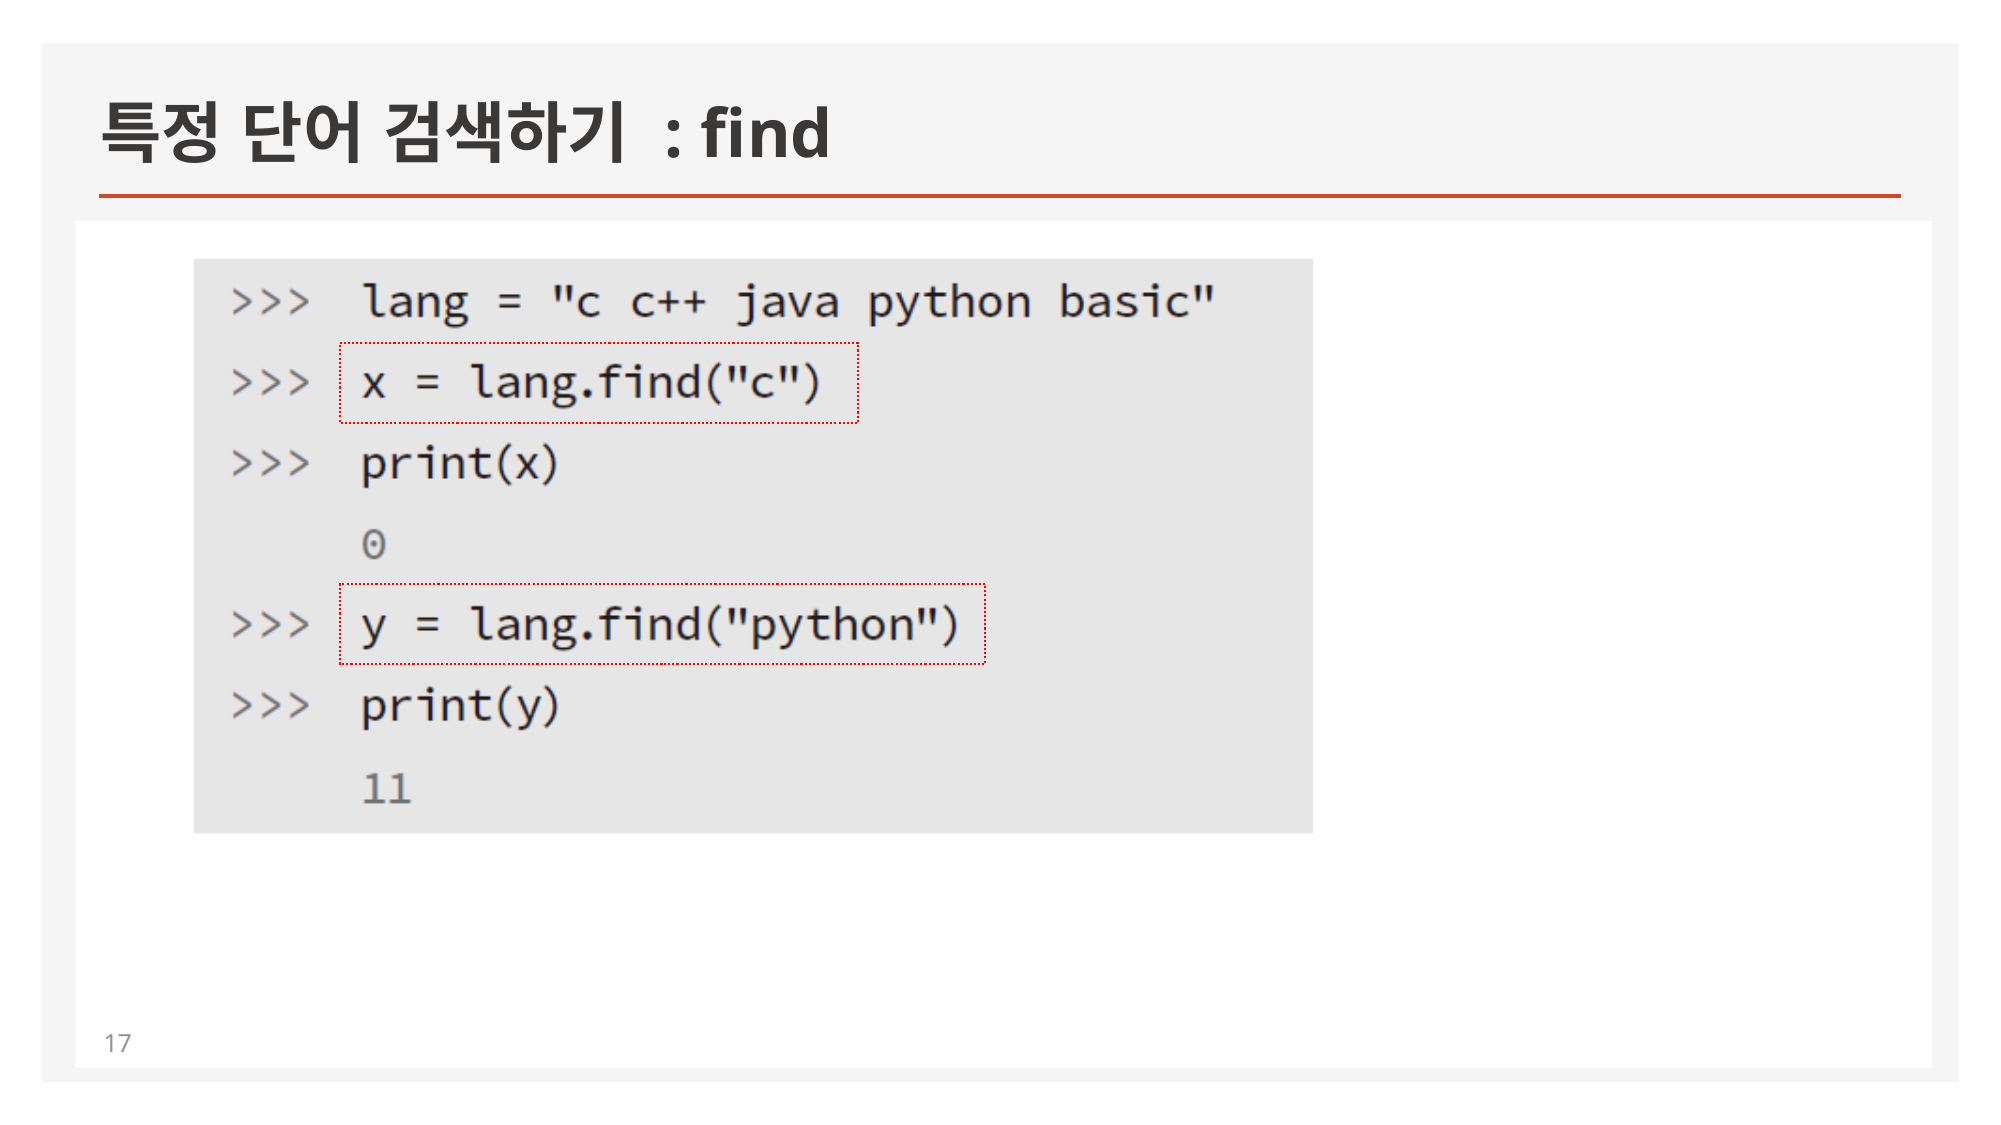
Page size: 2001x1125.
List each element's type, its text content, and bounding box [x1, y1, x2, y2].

picture [185, 248, 1313, 845]
slide_number 17 [88, 1015, 626, 1075]
title 특정 단어 검색하기 : find [85, 73, 1465, 179]
